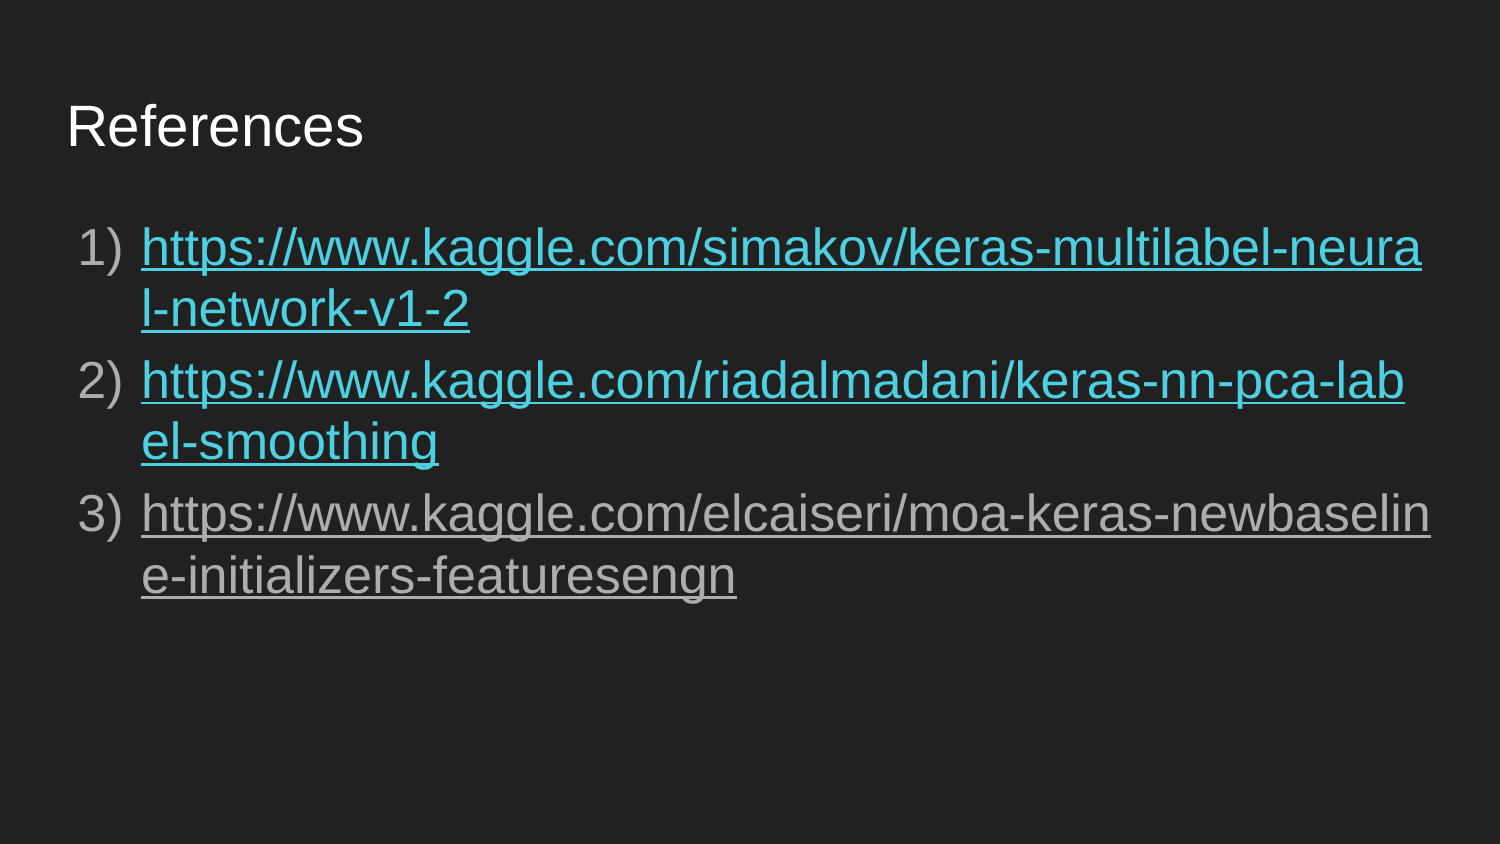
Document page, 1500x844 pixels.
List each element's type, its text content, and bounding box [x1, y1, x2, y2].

list https://www.kaggle.com/simakov/keras-multilabel-neural-network-v1-2 https://www.kaggle.com/riadalmadani/keras-nn-pca-label-smoothing https://www.kaggle.com/elcaiseri/moa-keras-newbaseline-initializers-featuresengn [51, 189, 1449, 750]
title References [51, 72, 1449, 167]
